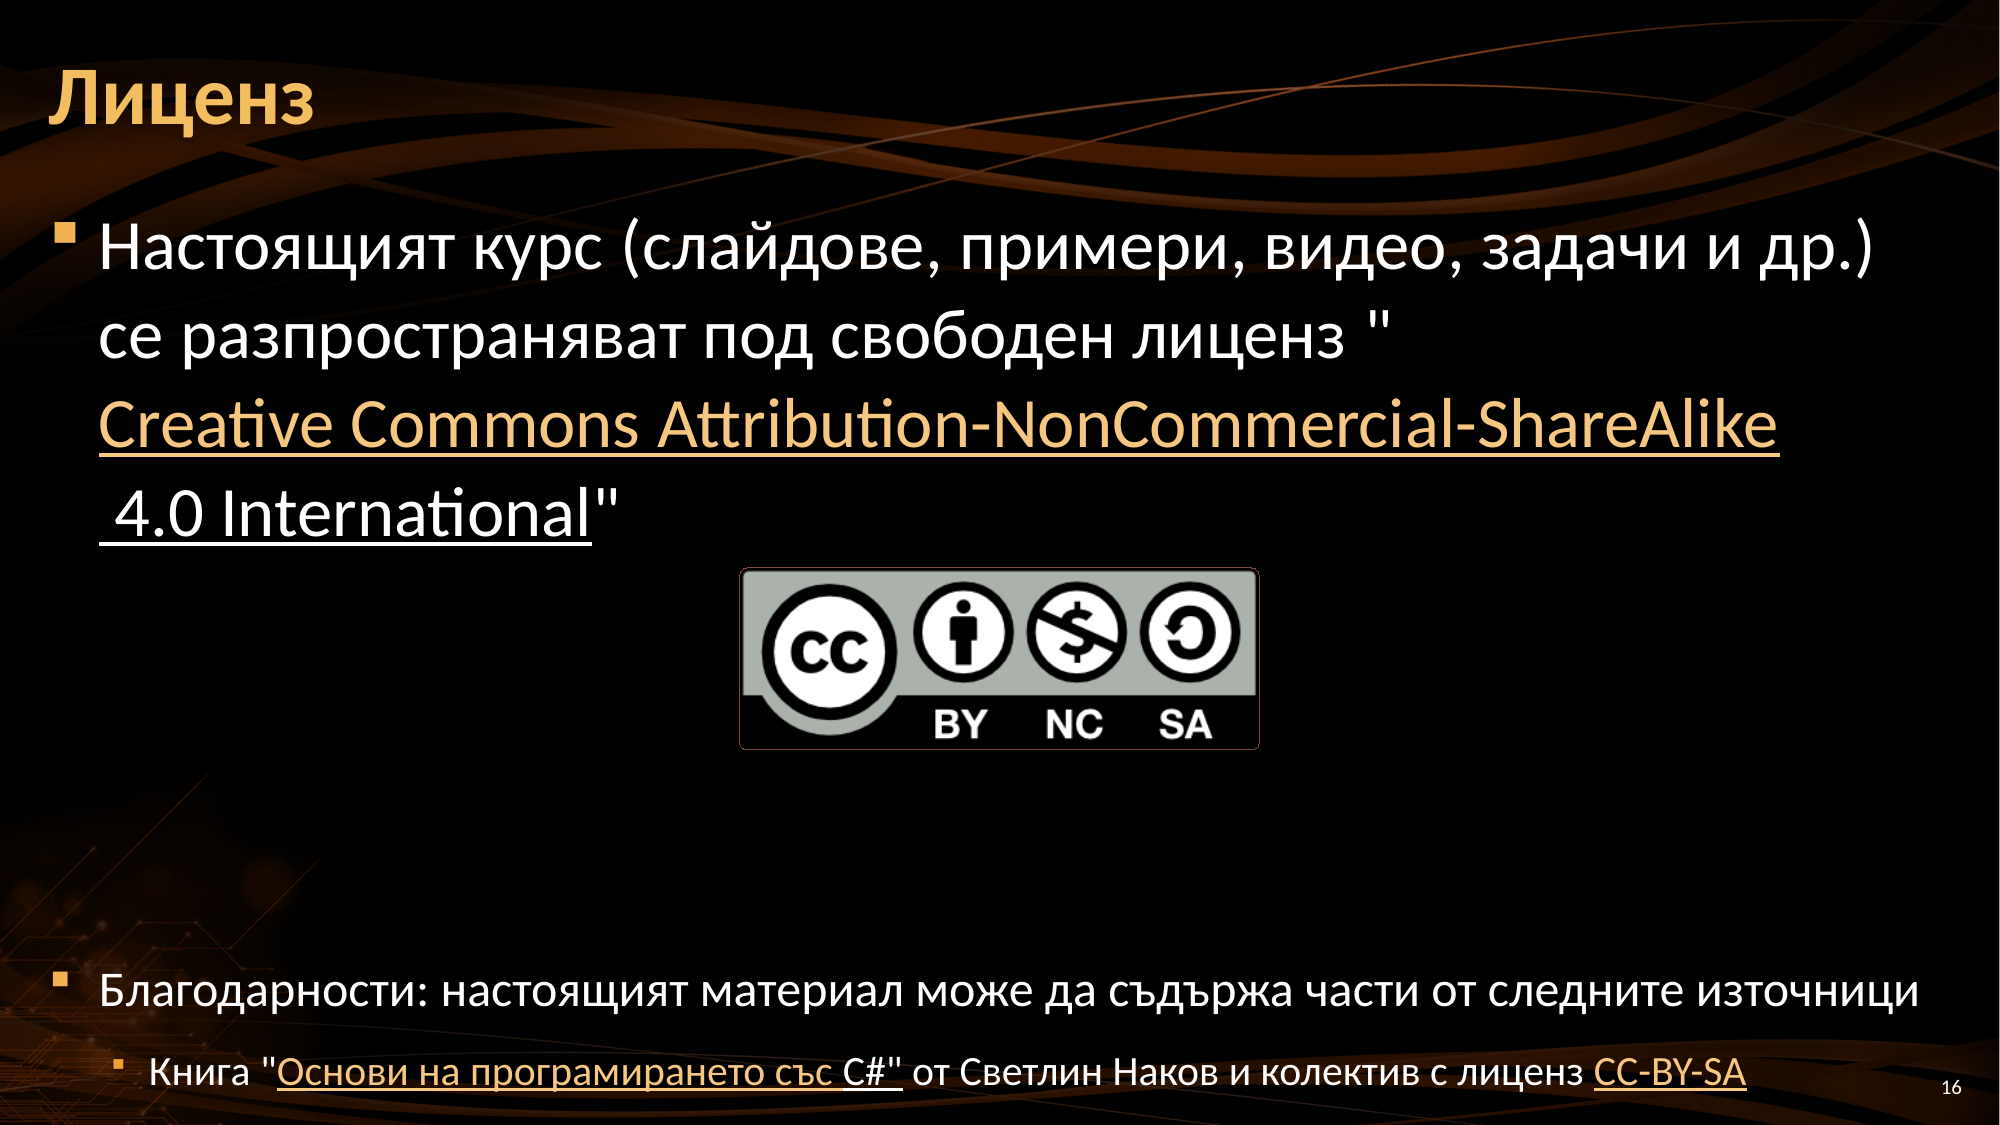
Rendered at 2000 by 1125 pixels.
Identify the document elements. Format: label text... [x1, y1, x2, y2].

list Настоящият курс (слайдове, примери, видео, задачи и др.) се разпространяват под свободен лиценз "Creative Commons Attribution-NonCommercial-ShareAlike 4.0 International" Благодарности: настоящият материал може да съдържа части от следните източници Книга "Основи на програмирането със C#" от Светлин Наков и колектив с лиценз CC-BY-SA [31, 188, 1968, 1103]
title Лиценз [30, 6, 1602, 189]
picture [0, 0, 2000, 1125]
